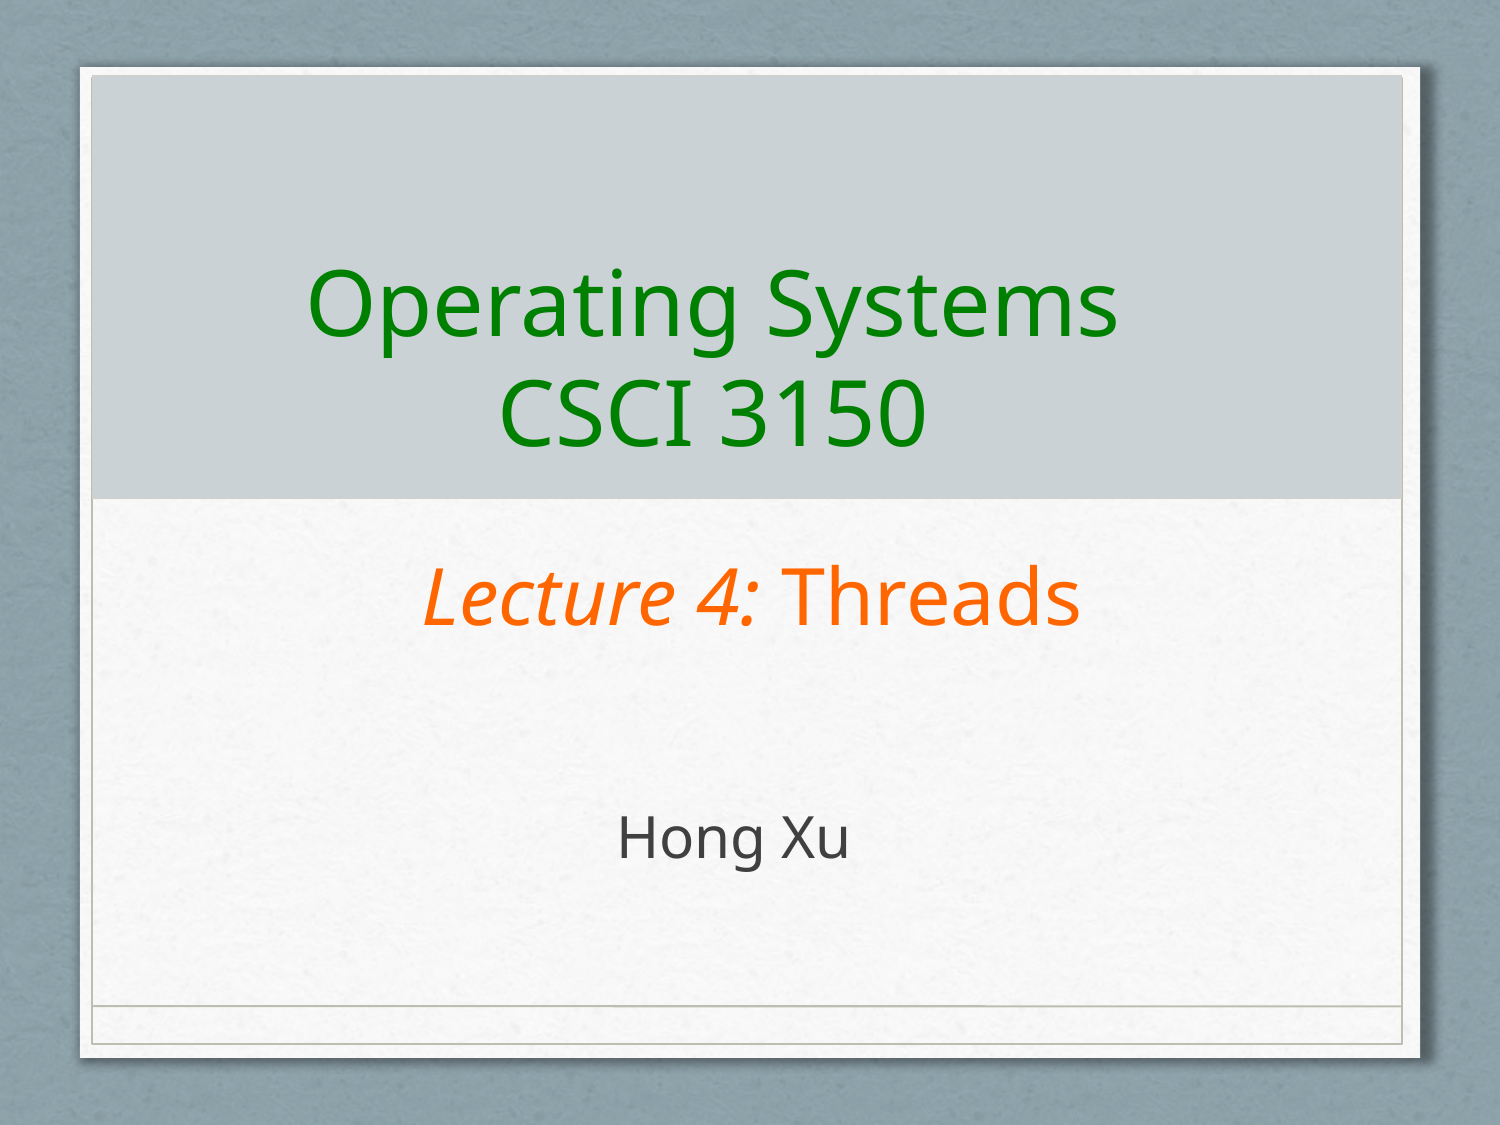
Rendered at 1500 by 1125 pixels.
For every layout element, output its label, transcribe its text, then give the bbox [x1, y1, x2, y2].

picture [79, 67, 1421, 1058]
subtitle Hong Xu [131, 792, 1337, 921]
text_box Lecture 4: Threads [131, 539, 1372, 649]
title Operating Systems CSCI 3150 [111, 251, 1316, 568]
